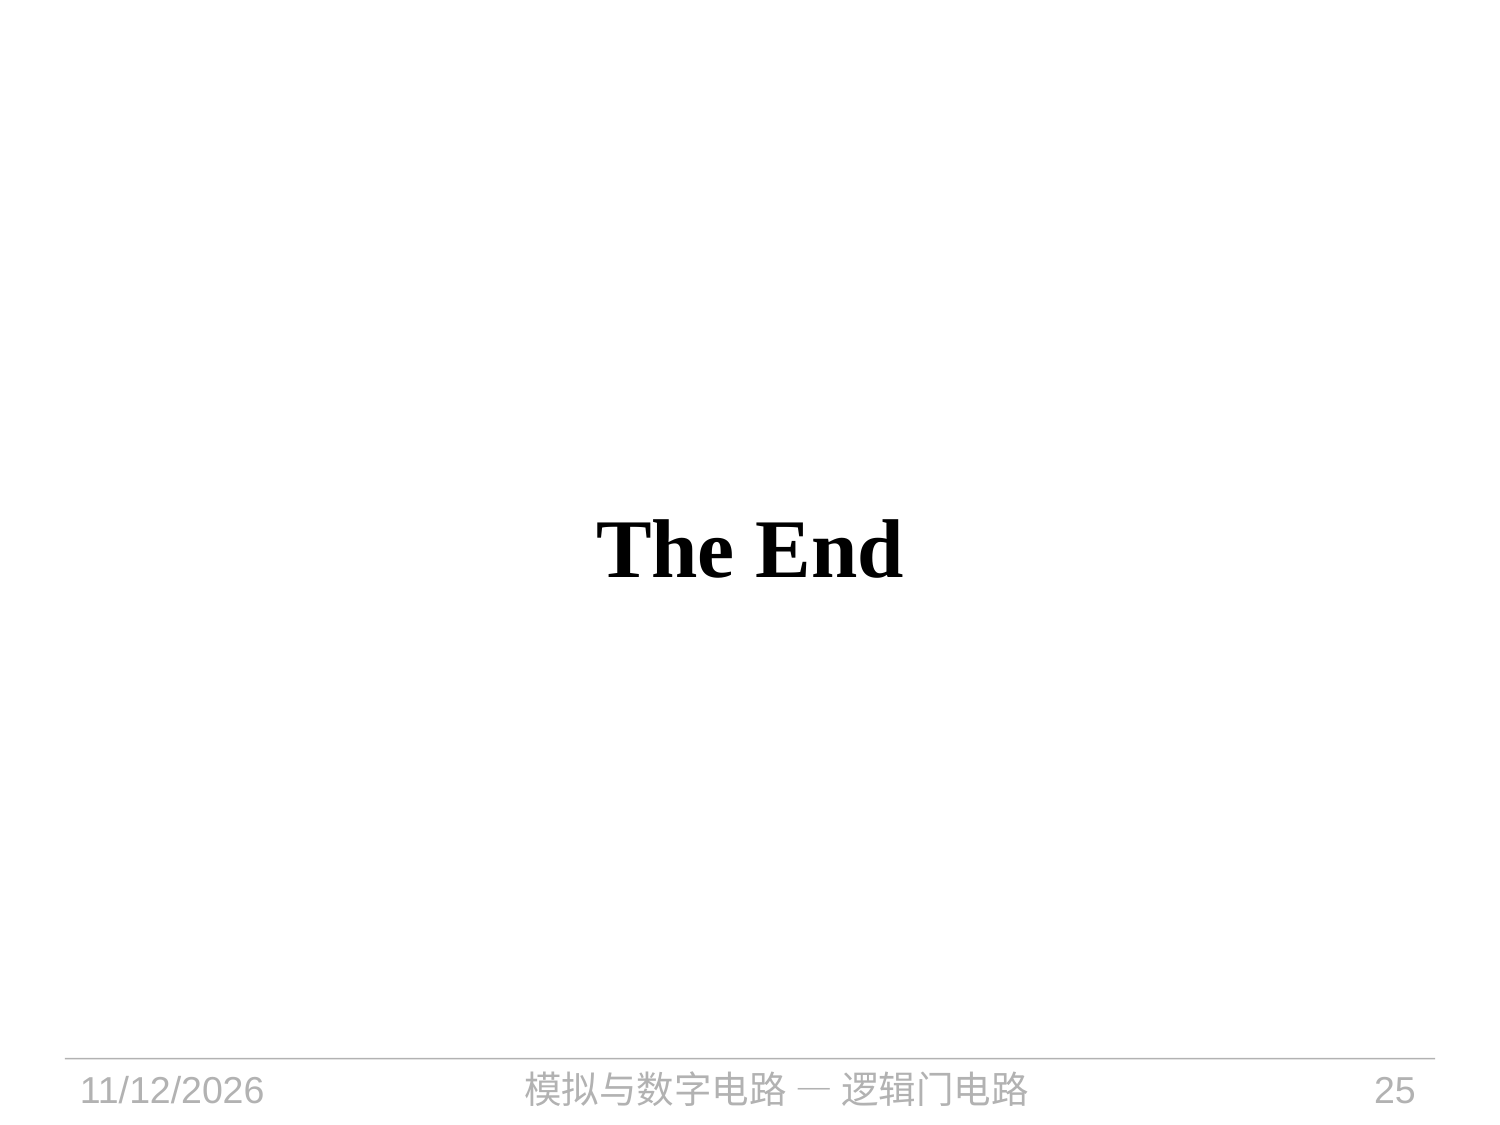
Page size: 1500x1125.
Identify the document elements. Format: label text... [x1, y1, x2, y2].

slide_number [64, 1058, 348, 1125]
footer 模拟与数字电路 — 逻辑门电路 [373, 1058, 1179, 1125]
slide_number 25 [1230, 1058, 1431, 1125]
title The End [75, 450, 1425, 638]
